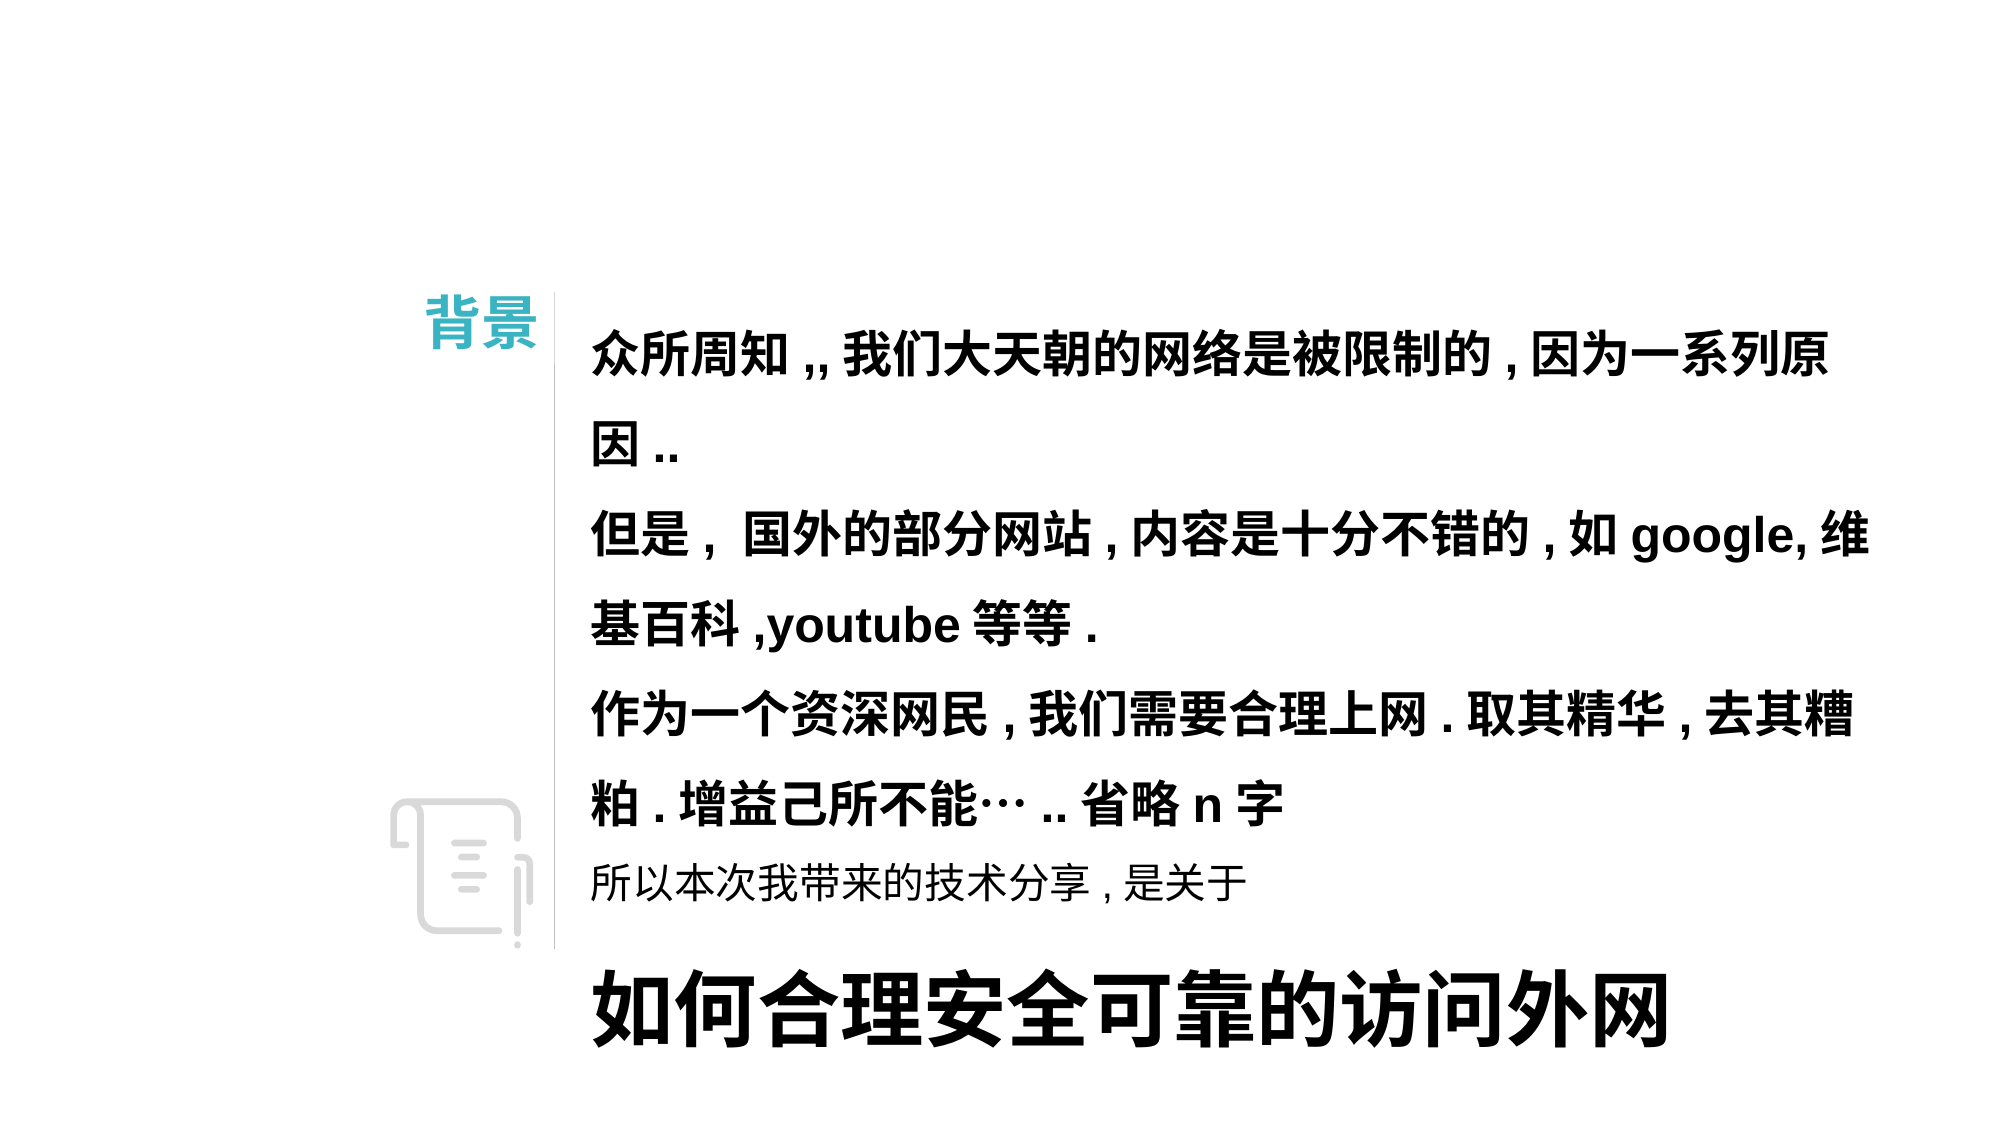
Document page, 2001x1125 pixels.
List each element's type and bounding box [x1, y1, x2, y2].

text_box [124, 278, 1890, 949]
